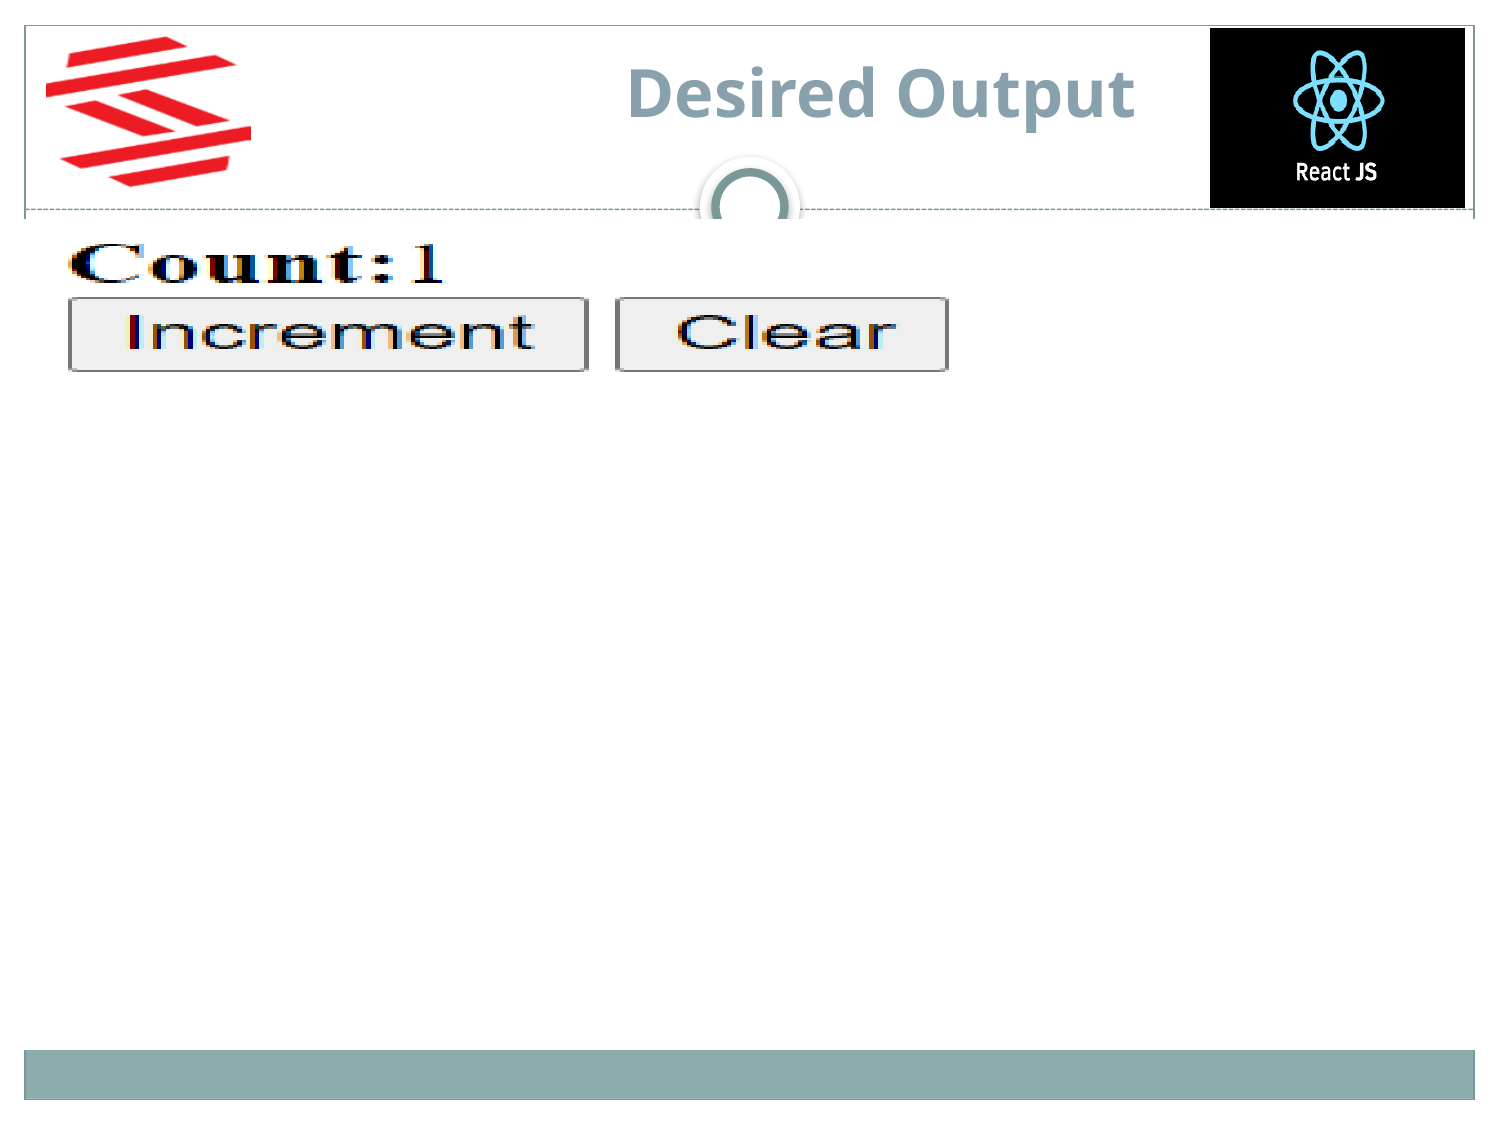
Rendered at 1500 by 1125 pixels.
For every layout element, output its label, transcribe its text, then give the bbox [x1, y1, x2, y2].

picture [1210, 28, 1466, 209]
title [46, 23, 1203, 186]
picture [24, 219, 1476, 1051]
picture [46, 34, 252, 195]
text_box Desired Output [265, 0, 1263, 138]
